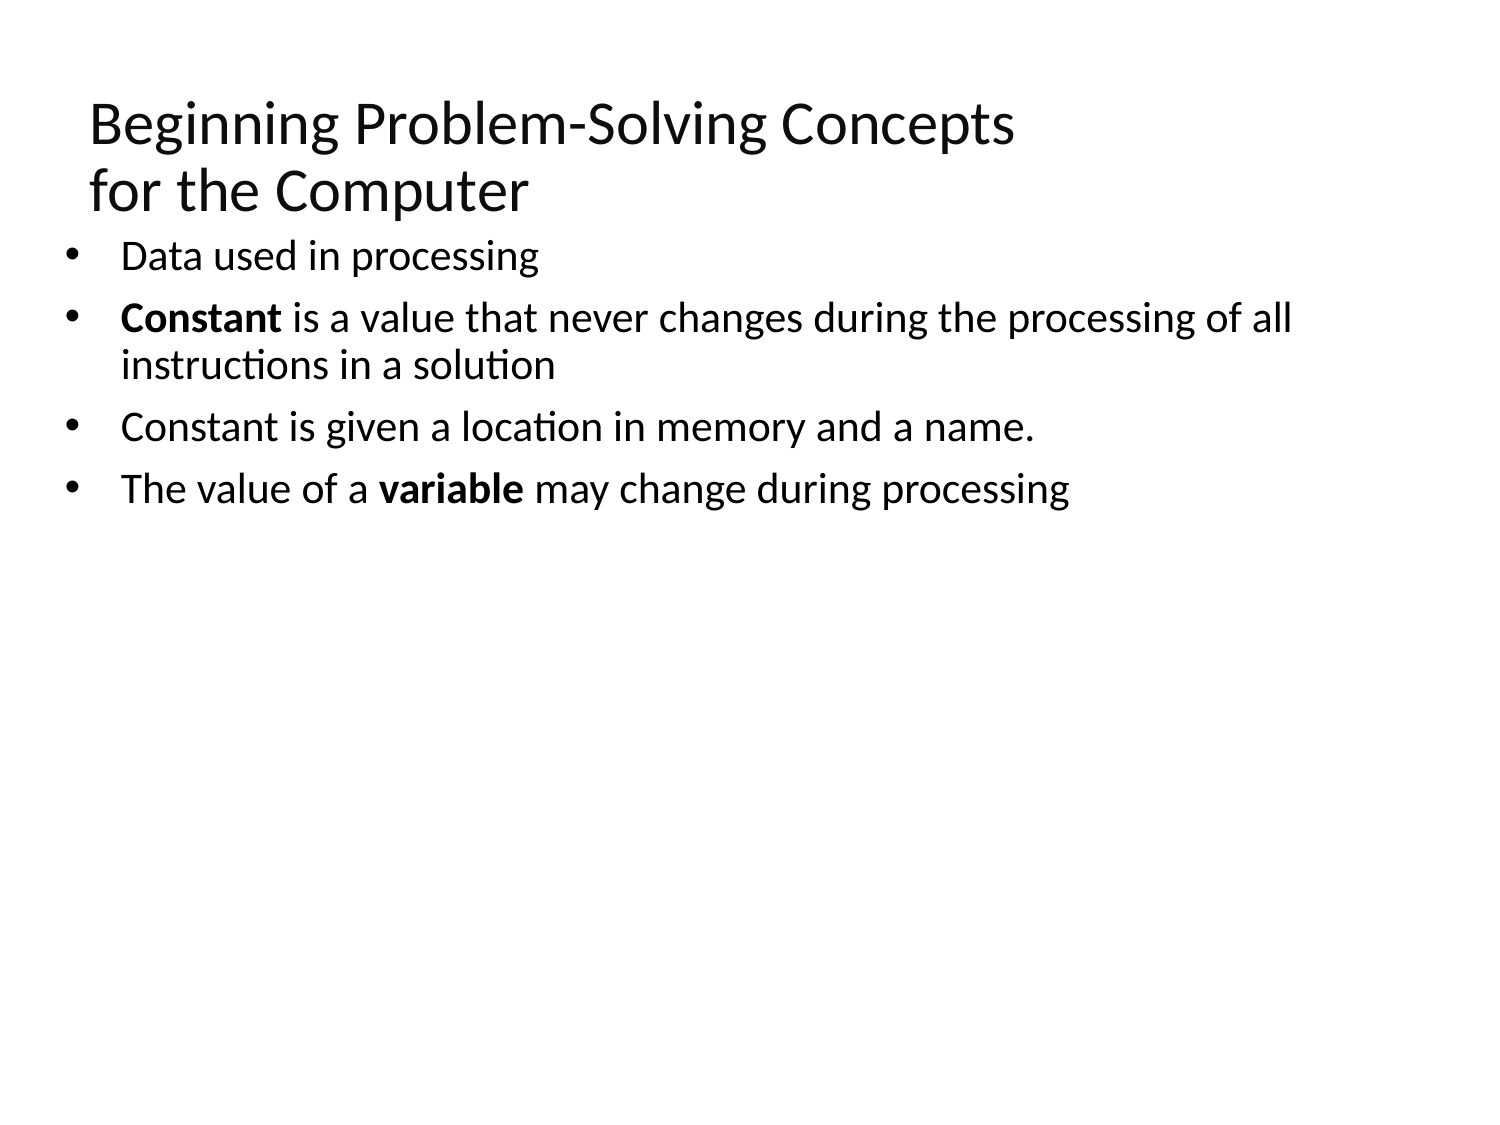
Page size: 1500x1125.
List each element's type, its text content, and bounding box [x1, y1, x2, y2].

list Data used in processing Constant is a value that never changes during the processing of all instructions in a solution Constant is given a location in memory and a name. The value of a variable may change during processing [50, 224, 1469, 1073]
title Beginning Problem-Solving Concepts for the Computer [75, 83, 1426, 224]
